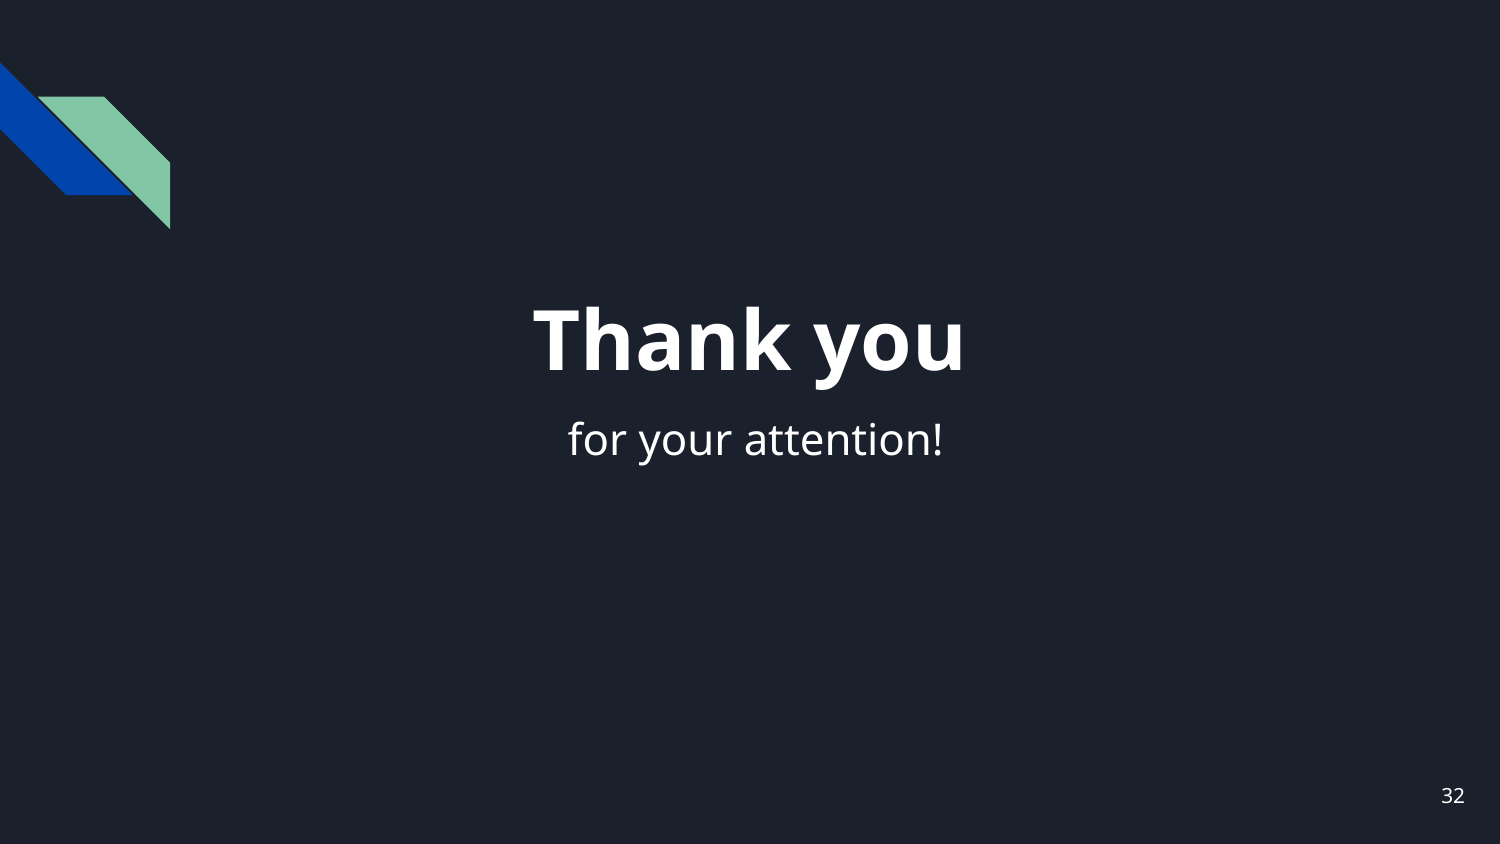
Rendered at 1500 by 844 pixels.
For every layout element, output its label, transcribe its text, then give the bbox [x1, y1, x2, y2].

list Thank you for your attention! [172, 109, 1328, 735]
slide_number ‹#› [1389, 764, 1480, 830]
